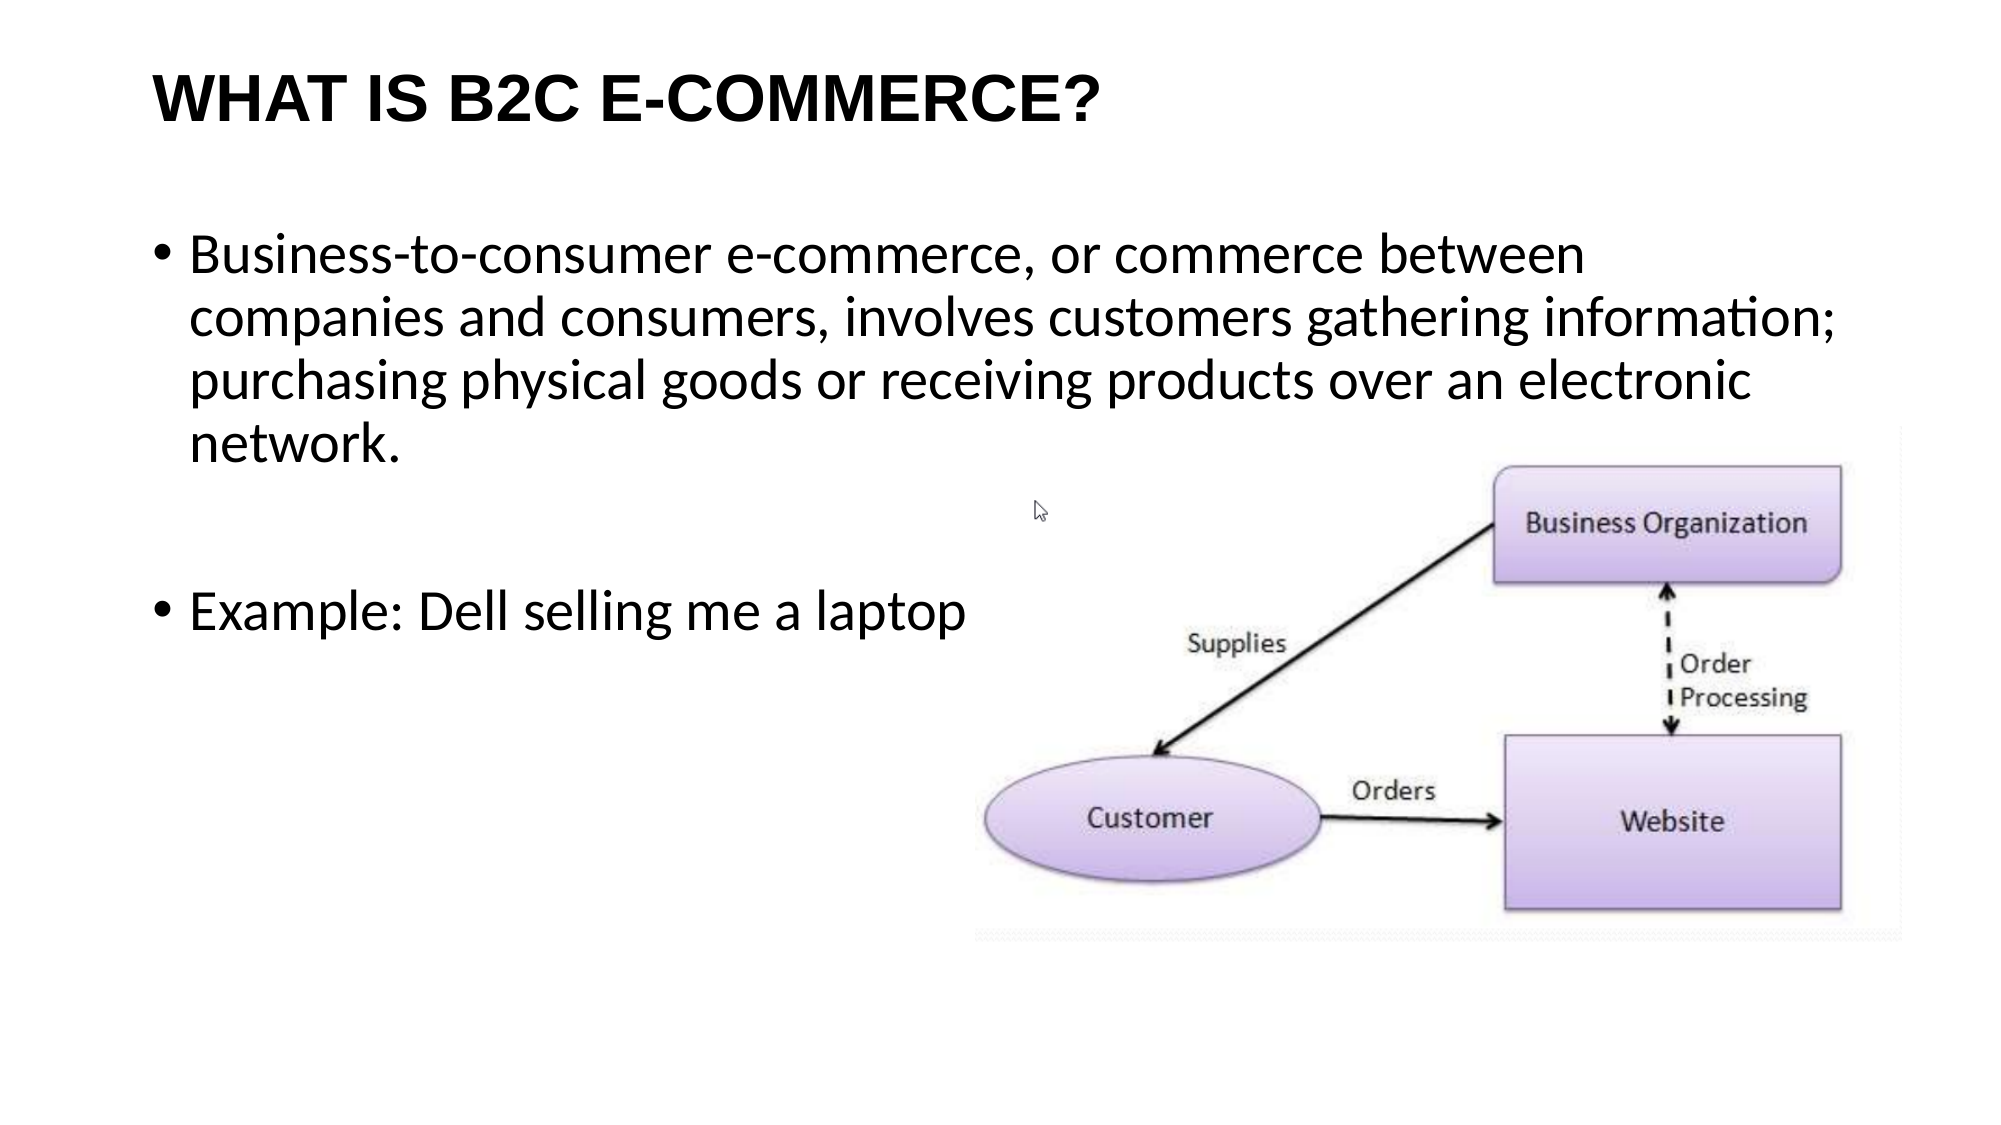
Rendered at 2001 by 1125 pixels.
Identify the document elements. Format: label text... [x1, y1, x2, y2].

picture [975, 426, 1902, 942]
title WHAT IS B2C E-COMMERCE? [137, 59, 1863, 140]
list Business-to-consumer e-commerce, or commerce between companies and consumers, involves customers gathering information; purchasing physical goods or receiving products over an electronic network. Example: Dell selling me a laptop [137, 216, 1863, 1014]
